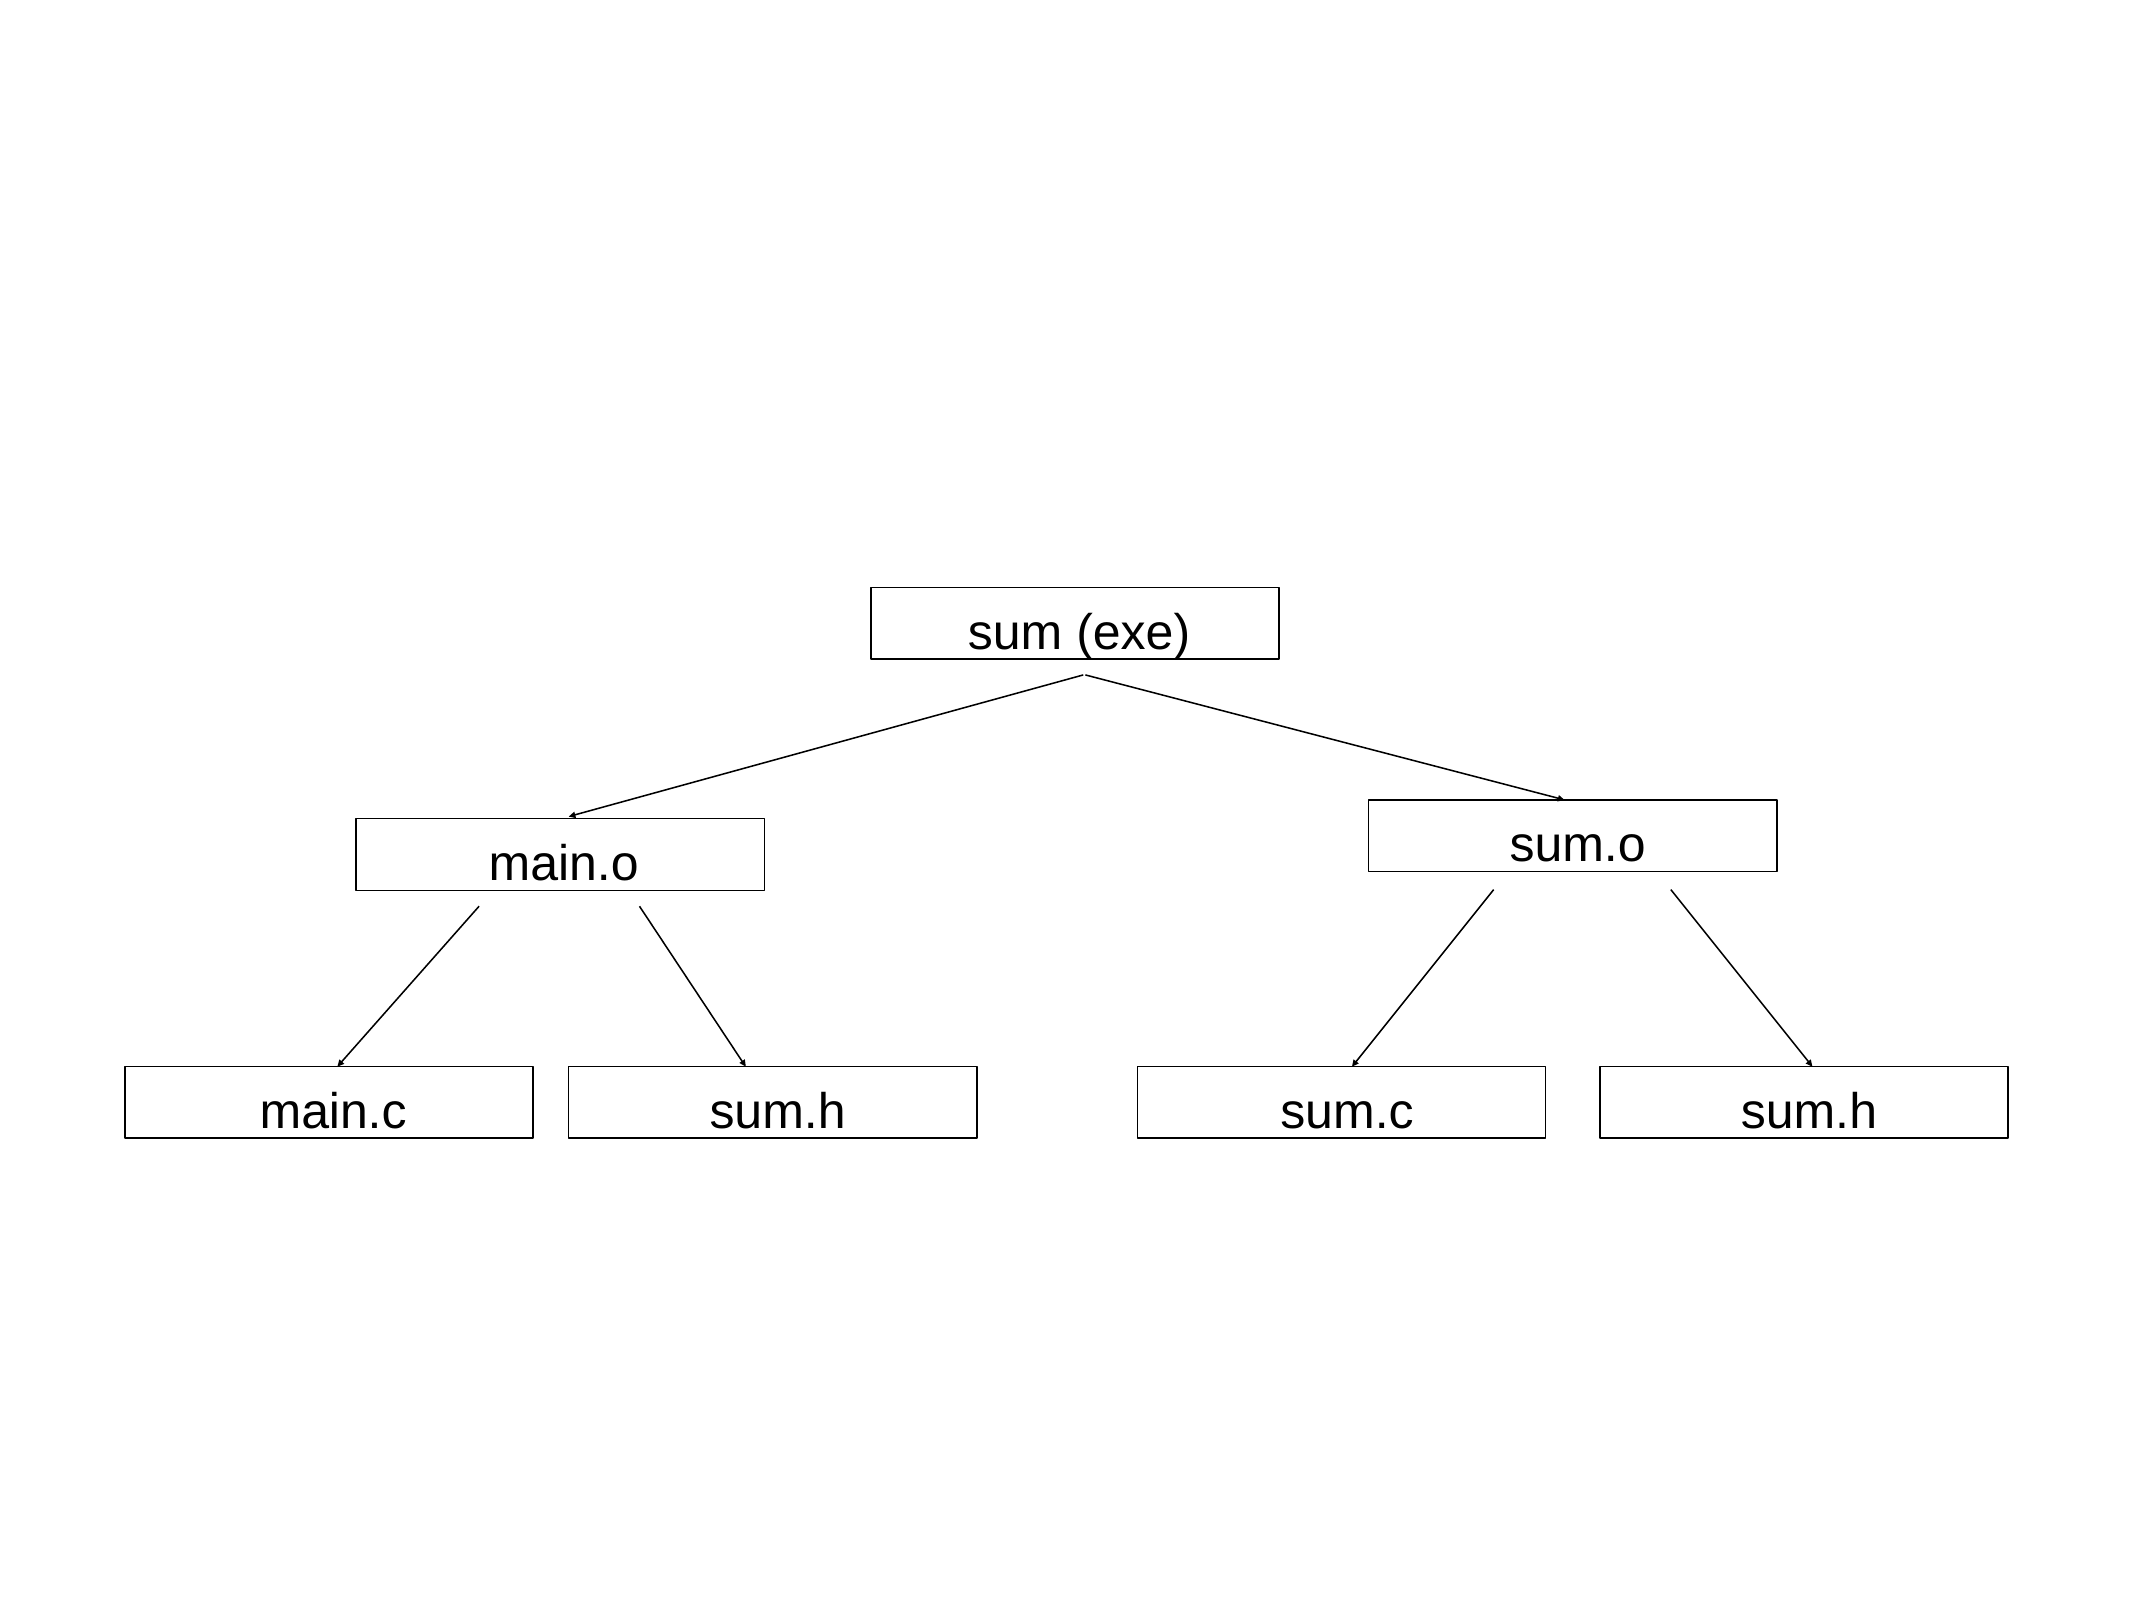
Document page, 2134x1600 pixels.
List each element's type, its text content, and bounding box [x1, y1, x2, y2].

text_box [568, 811, 577, 819]
text_box [739, 1059, 746, 1067]
text_box [337, 1059, 345, 1067]
text_box sum.o [1368, 799, 1777, 872]
text_box [1557, 795, 1565, 802]
text_box sum.h [568, 1066, 977, 1139]
text_box main.o [356, 818, 765, 891]
text_box [1352, 1059, 1359, 1067]
text_box sum (exe) [870, 587, 1280, 660]
text_box sum.c [1137, 1066, 1546, 1139]
text_box [1805, 1059, 1813, 1067]
text_box sum.h [1599, 1066, 2009, 1139]
text_box main.c [124, 1066, 534, 1139]
